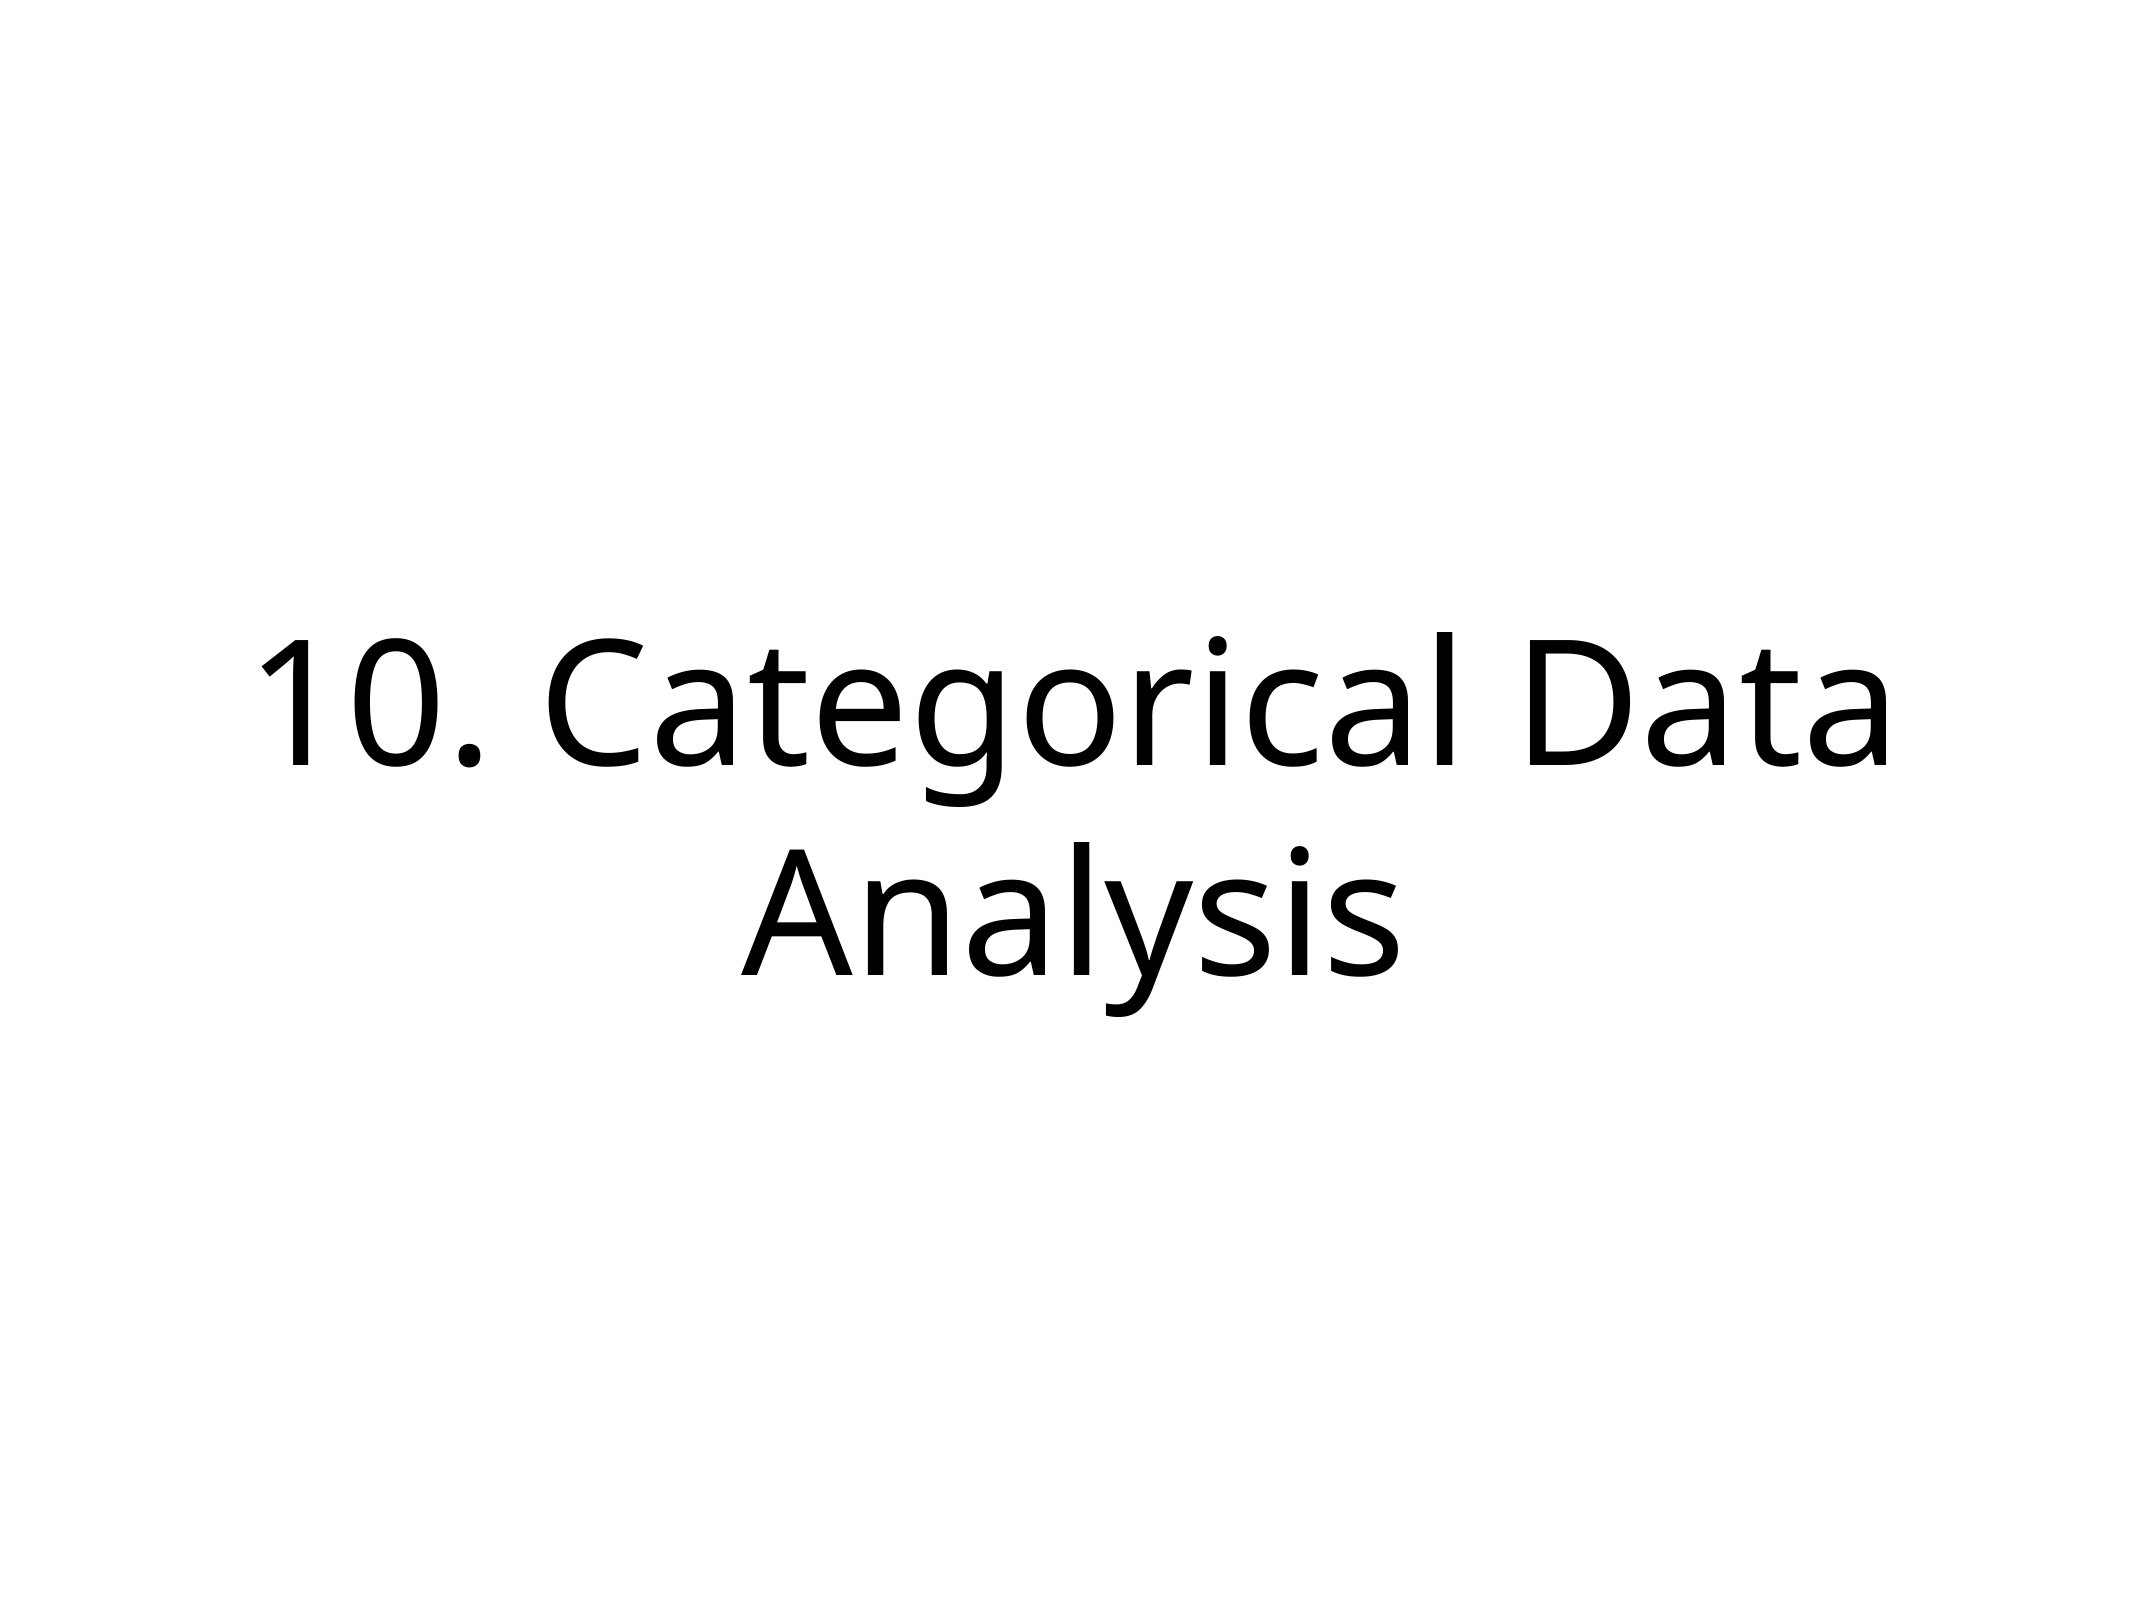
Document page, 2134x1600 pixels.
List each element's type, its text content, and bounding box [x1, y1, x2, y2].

title 10. Categorical Data Analysis [208, 487, 1925, 1113]
